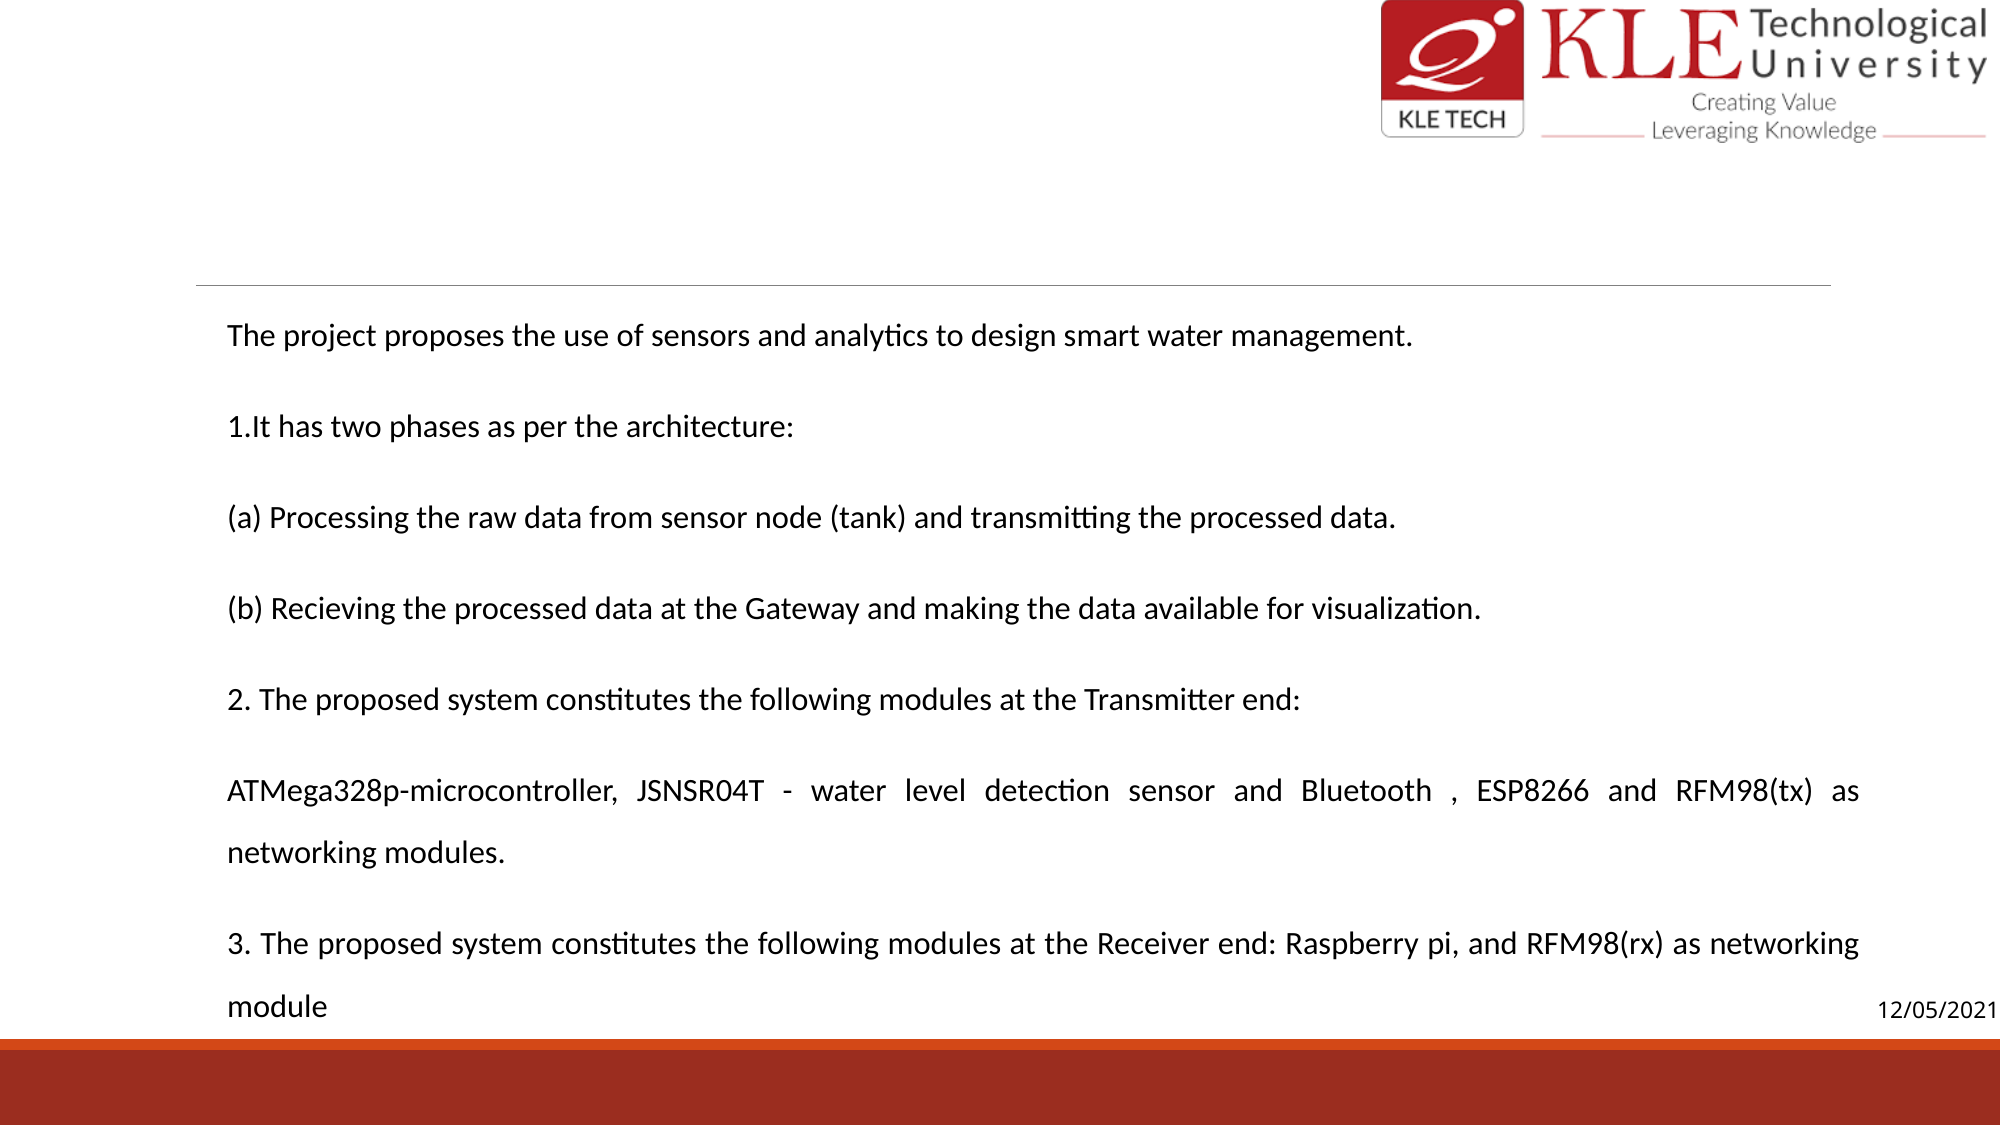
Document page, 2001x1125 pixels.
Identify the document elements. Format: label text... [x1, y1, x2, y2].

text_box 12/05/2021 [1863, 988, 2000, 1031]
picture [1380, 0, 1988, 144]
list The project proposes the use of sensors and analytics to design smart water management. 1.It has two phases as per the architecture: (a) Processing the raw data from sensor node (tank) and transmitting the processed data. (b) Recieving the processed data at the Gateway and making the data available for visualization. 2. The proposed system constitutes the following modules at the Transmitter end: ATMega328p-microcontroller, JSNSR04T - water level detection sensor and Bluetooth , ESP8266 and RFM98(tx) as networking modules. 3. The proposed system constitutes the following modules at the Receiver end: Raspberry pi, and RFM98(rx) as networking module [212, 283, 1863, 1032]
